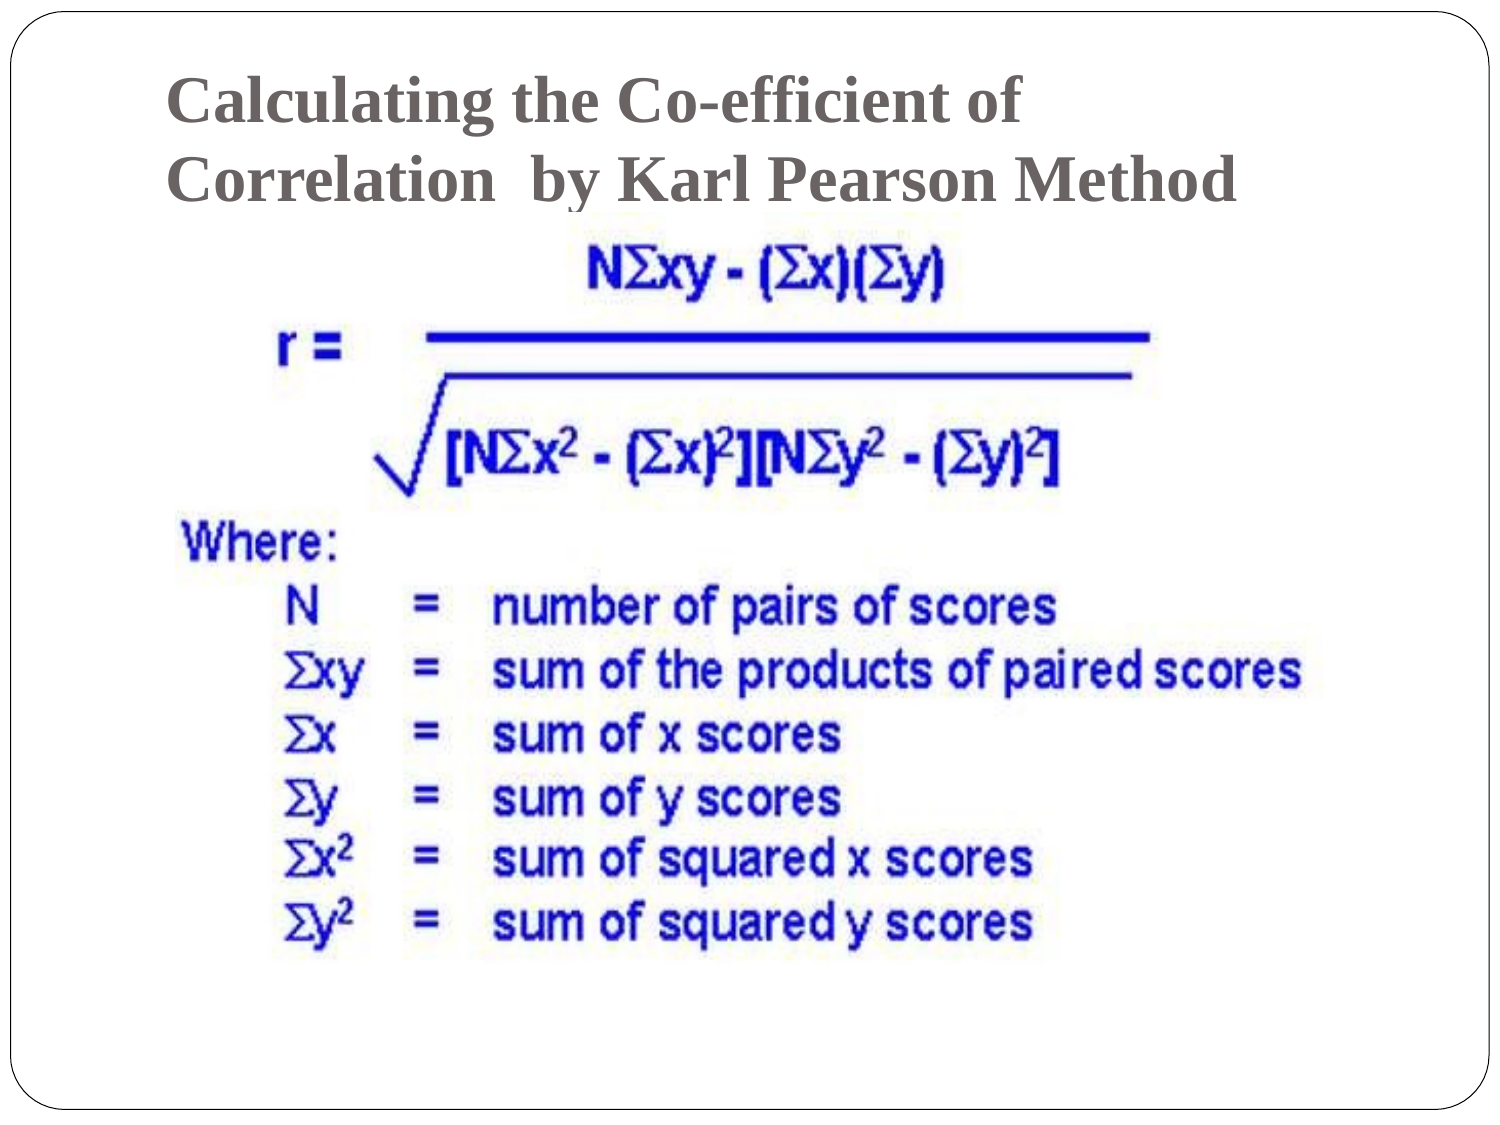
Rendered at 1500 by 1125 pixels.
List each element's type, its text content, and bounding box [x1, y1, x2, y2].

title Calculating the Co-efficient of Correlation by Karl Pearson Method [162, 53, 1374, 244]
text_box [174, 212, 1325, 1000]
